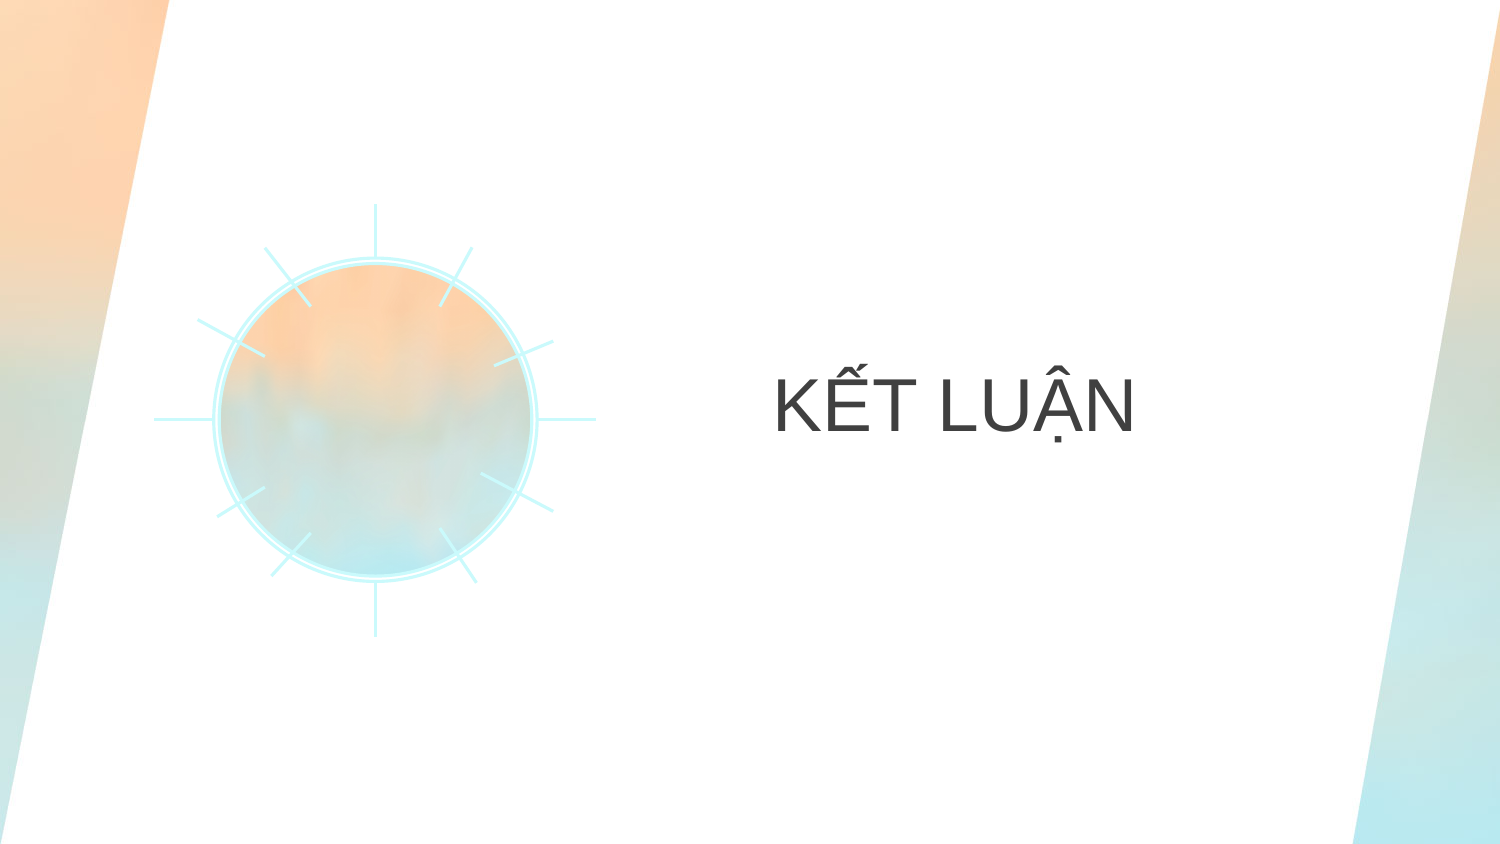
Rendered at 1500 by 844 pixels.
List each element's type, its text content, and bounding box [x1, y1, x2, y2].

picture [0, 0, 1500, 844]
list KẾT LUẬN [513, 362, 1418, 441]
